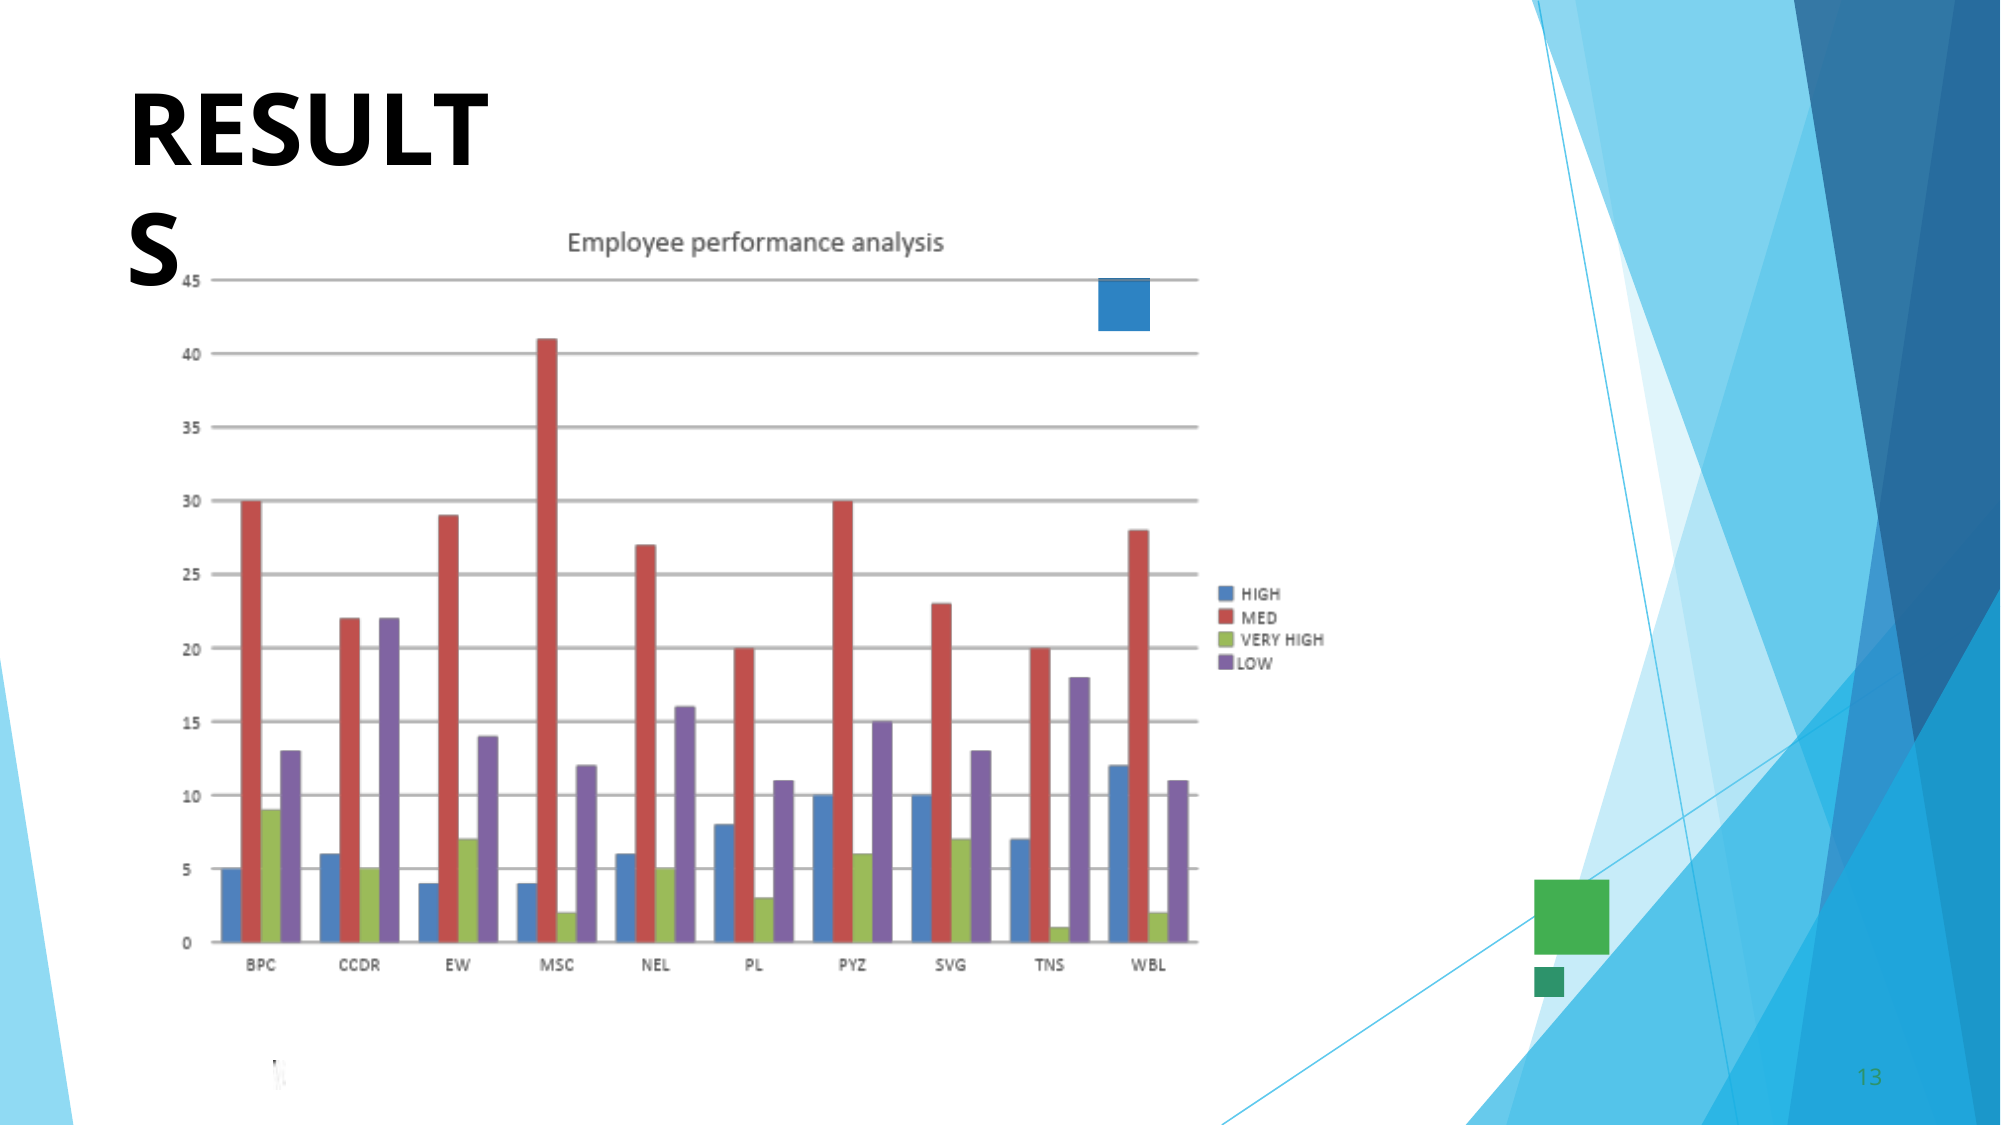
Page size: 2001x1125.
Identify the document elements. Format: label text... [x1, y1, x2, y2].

picture [162, 224, 1351, 997]
picture [273, 1060, 287, 1091]
text_box [1534, 967, 1565, 997]
text_box [1534, 879, 1610, 955]
title RESULTS [123, 63, 524, 306]
text_box 13 [1849, 1061, 1888, 1095]
